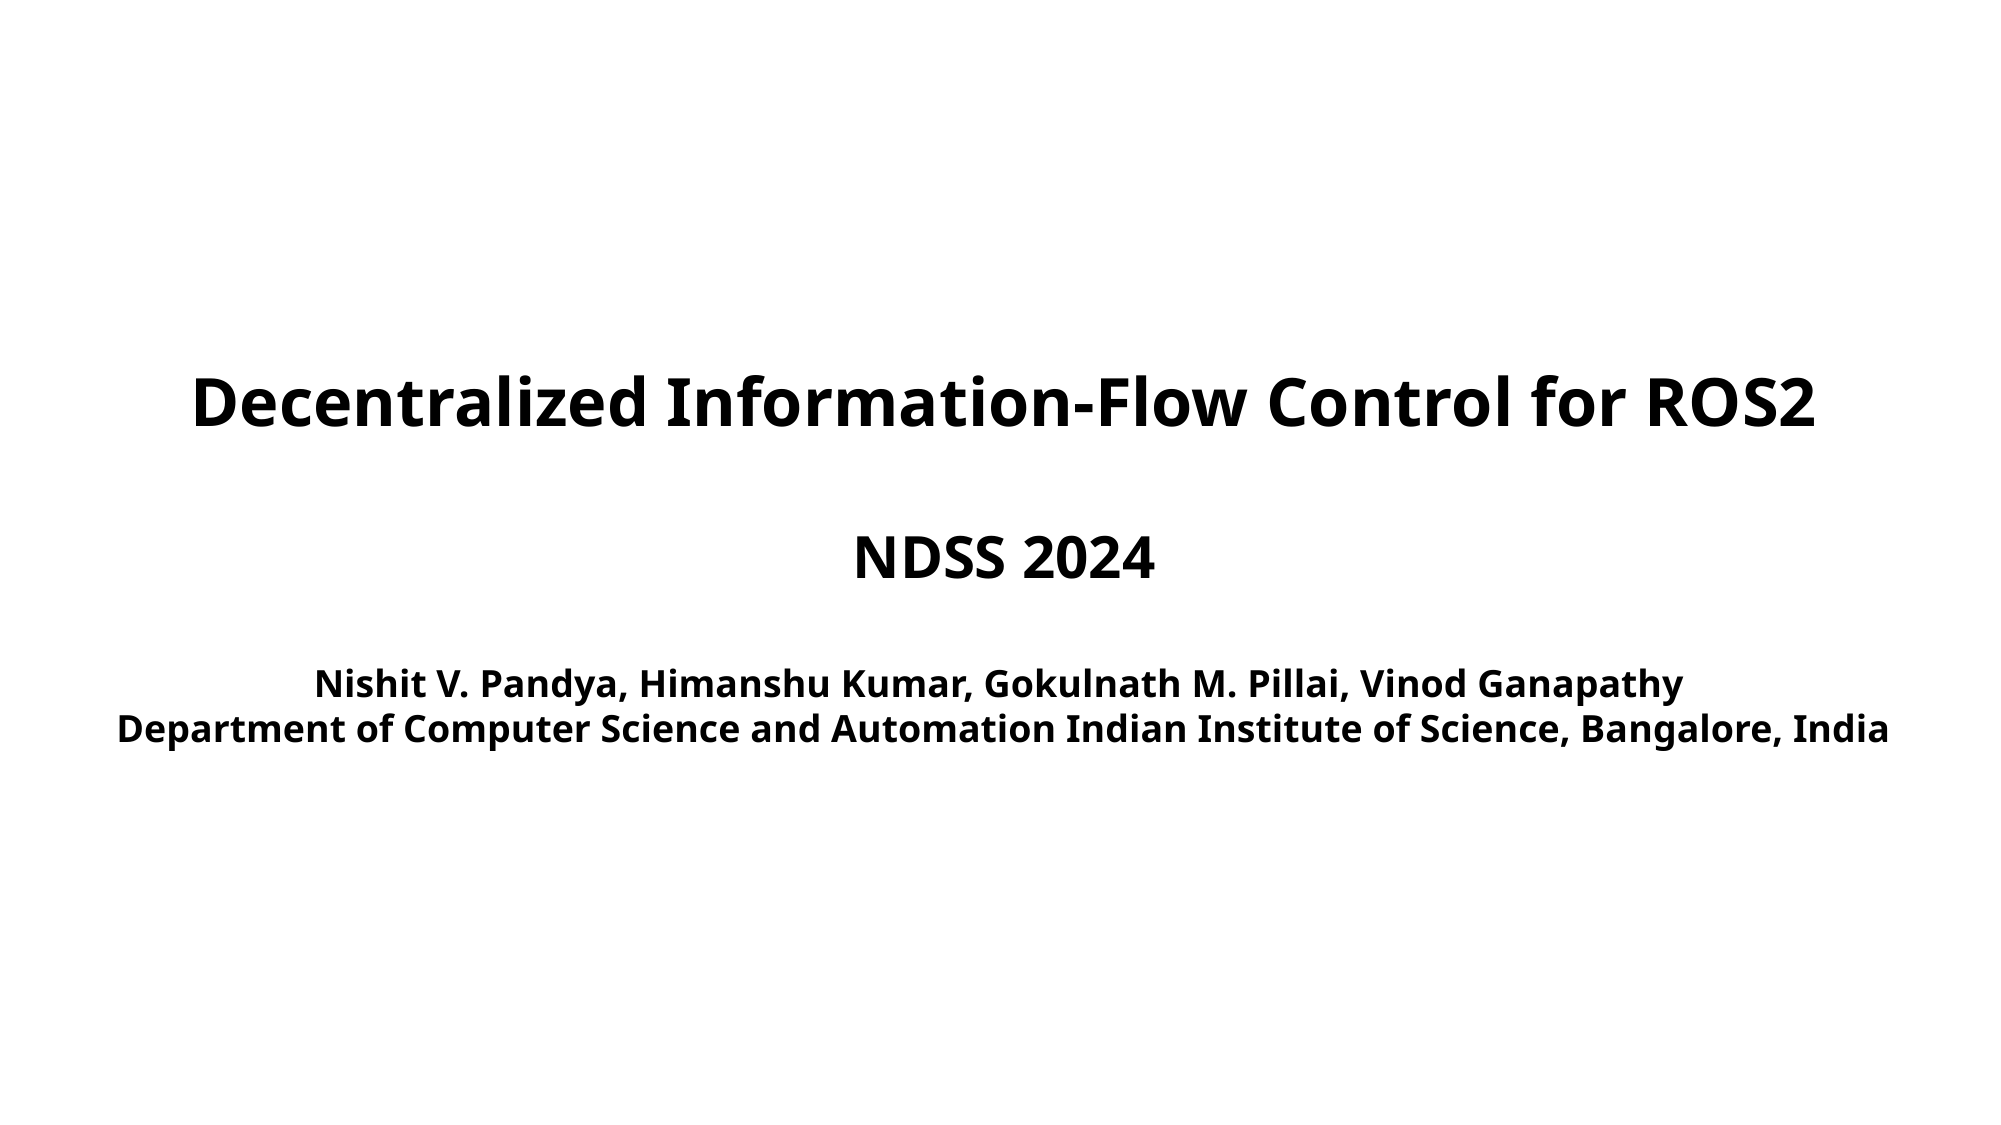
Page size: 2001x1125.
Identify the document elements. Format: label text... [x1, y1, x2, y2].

text_box Decentralized Information-Flow Control for ROS2 NDSS 2024 Nishit V. Pandya, Himanshu Kumar, Gokulnath M. Pillai, Vinod Ganapathy Department of Computer Science and Automation Indian Institute of Science, Bangalore, India [48, 252, 1960, 808]
